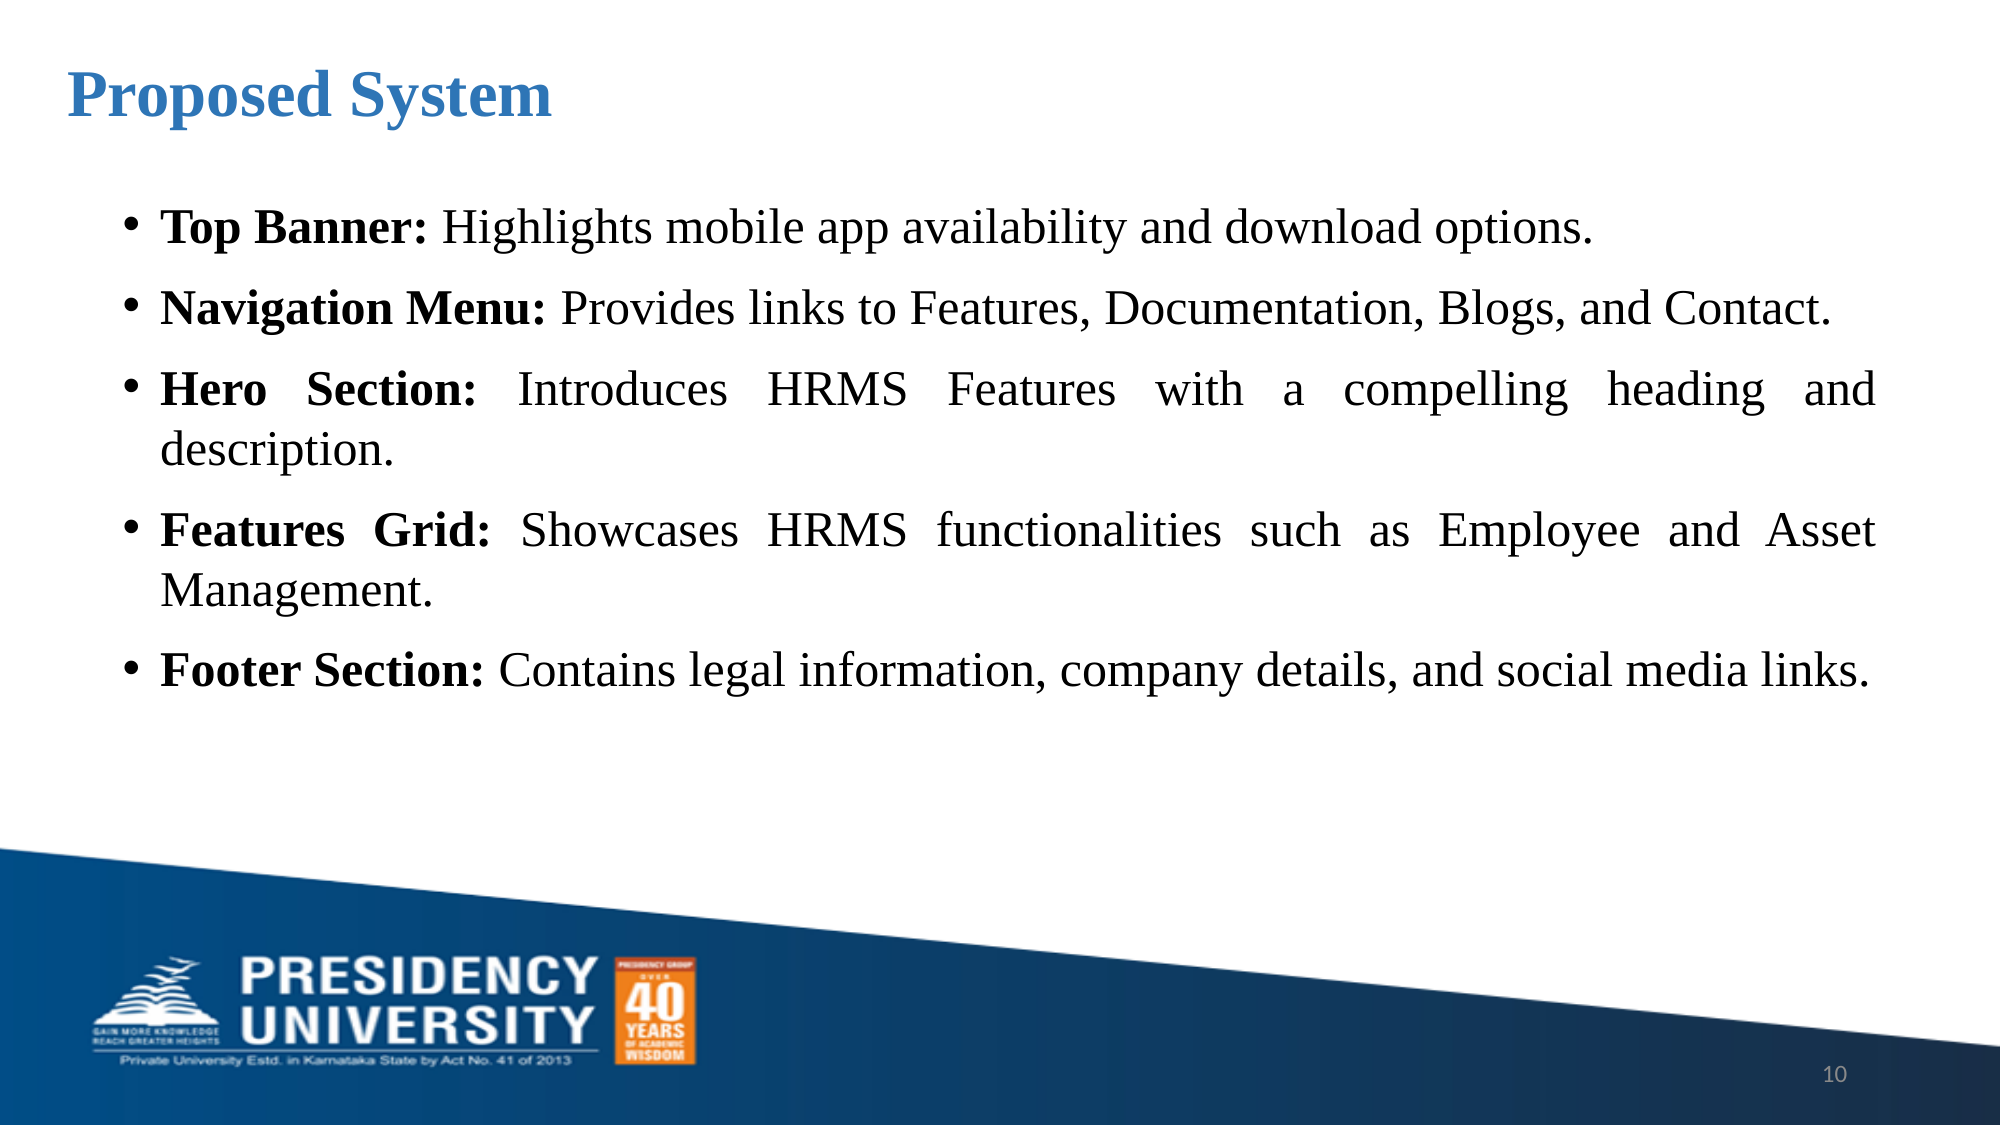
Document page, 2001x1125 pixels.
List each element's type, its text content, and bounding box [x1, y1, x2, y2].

slide_number 10 [1412, 1042, 1863, 1103]
list Top Banner: Highlights mobile app availability and download options. Navigation Menu: Provides links to Features, Documentation, Blogs, and Contact. Hero Section: Introduces HRMS Features with a compelling heading and description. Features Grid: Showcases HRMS functionalities such as Employee and Asset Management. Footer Section: Contains legal information, company details, and social media links. [107, 186, 1893, 852]
title Proposed System [27, 22, 1752, 157]
picture [0, 845, 2000, 1125]
